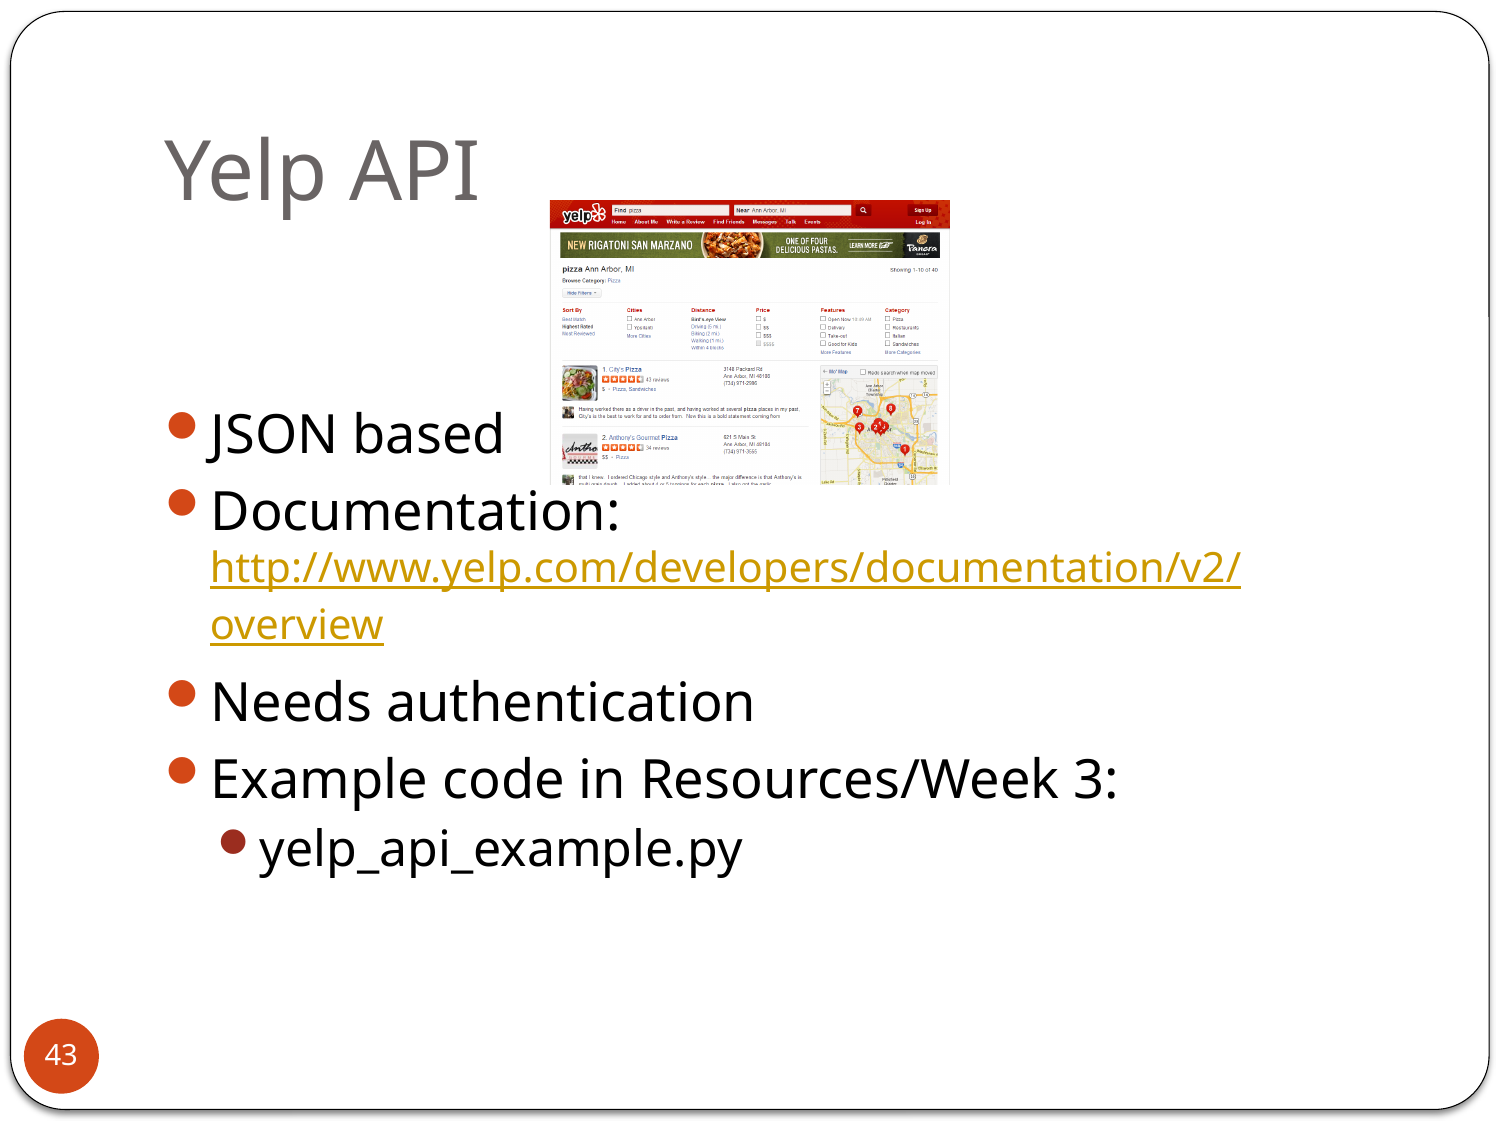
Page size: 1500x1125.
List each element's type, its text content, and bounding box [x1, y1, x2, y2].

list JSON based Documentation: http://www.yelp.com/developers/documentation/v2/overview Needs authentication Example code in Resources/Week 3: yelp_api_example.py [150, 237, 1425, 988]
slide_number 43 [23, 1018, 99, 1094]
title Yelp API [150, 45, 1425, 233]
picture [549, 199, 951, 485]
